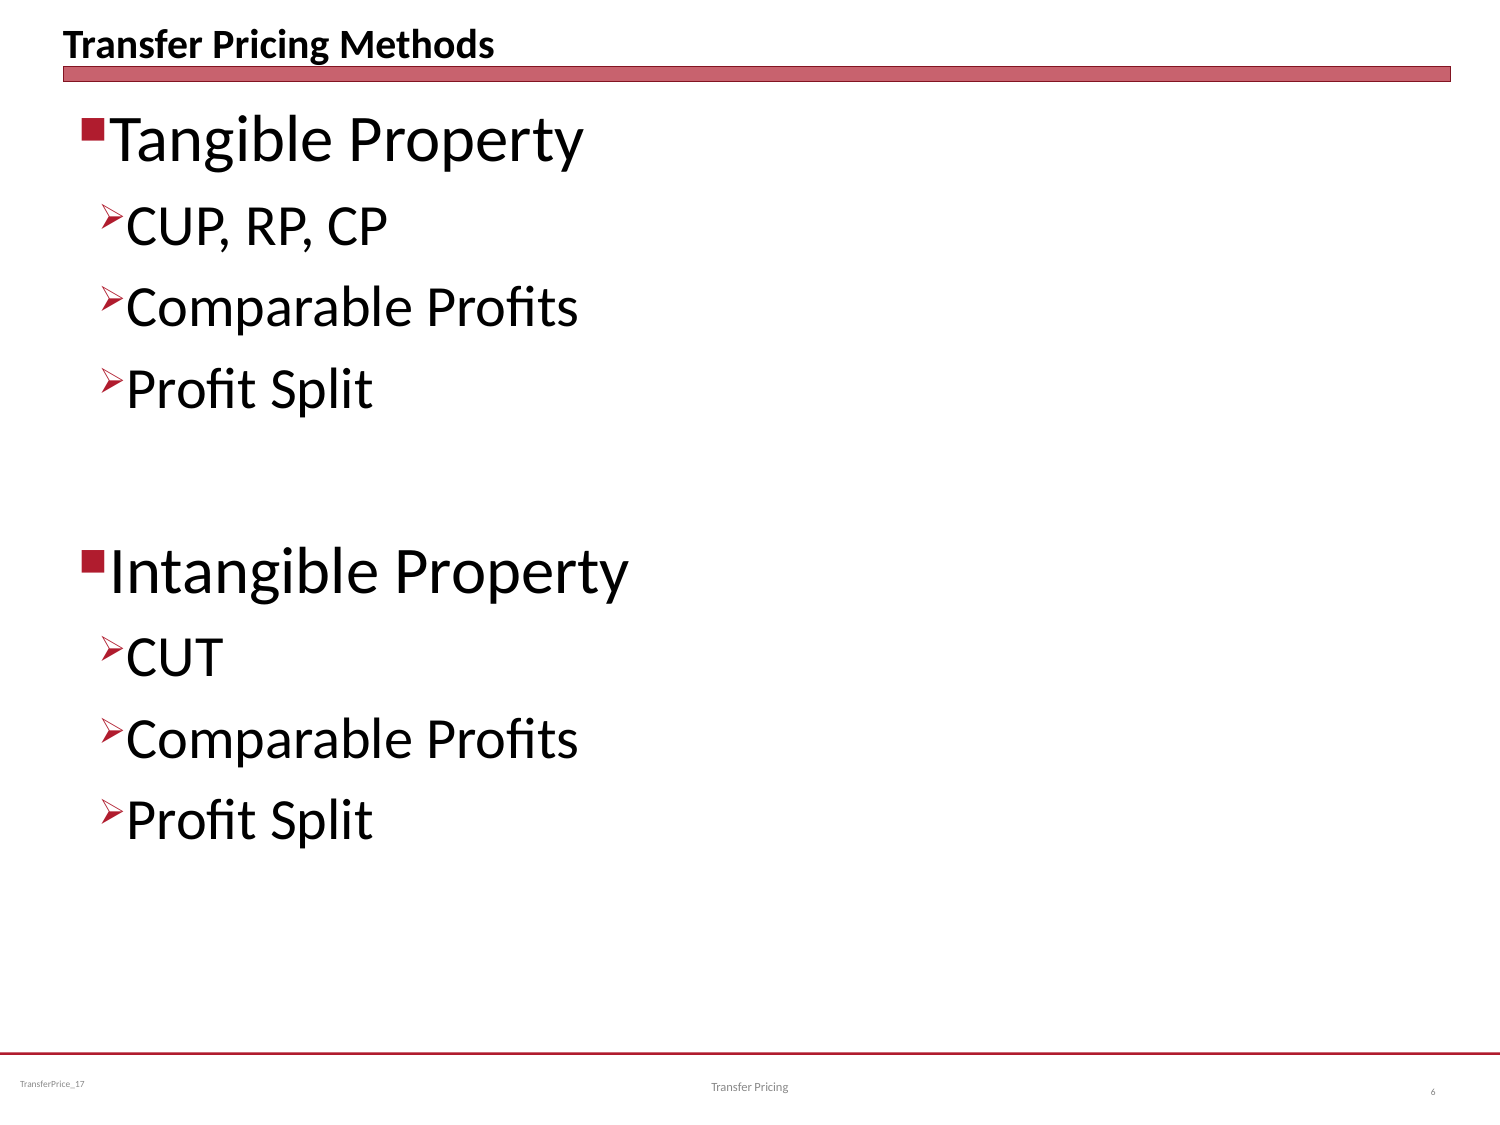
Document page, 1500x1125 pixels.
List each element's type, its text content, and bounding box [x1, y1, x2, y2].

title Transfer Pricing Methods [62, 6, 1451, 67]
list Tangible Property CUP, RP, CP Comparable Profits Profit Split Intangible Property CUT Comparable Profits Profit Split [63, 87, 1451, 1041]
footer Transfer Pricing [512, 1056, 988, 1117]
slide_number 6 [1375, 1061, 1451, 1122]
